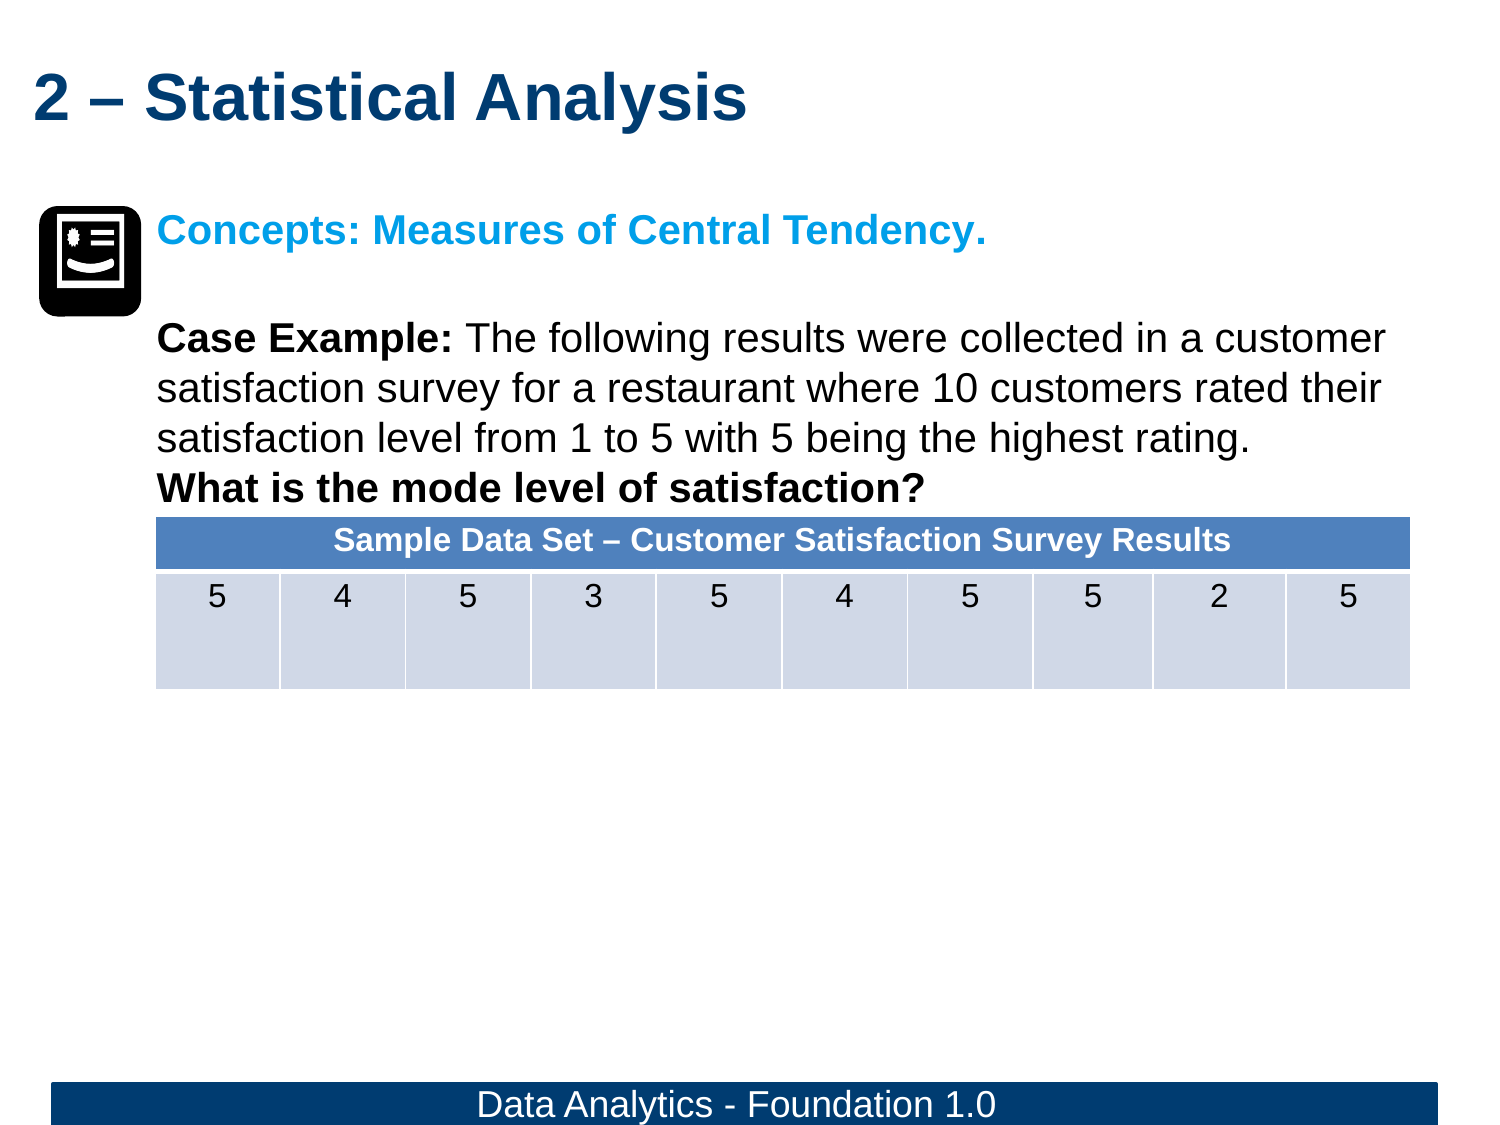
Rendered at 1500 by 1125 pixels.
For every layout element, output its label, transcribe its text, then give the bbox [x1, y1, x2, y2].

table_cell 5 [1287, 574, 1410, 689]
table_cell 3 [532, 574, 655, 689]
table_cell 4 [281, 574, 405, 689]
footer Data Analytics - Foundation 1.0 [461, 1072, 1041, 1125]
title 2 – Statistical Analysis [0, 0, 1495, 188]
table_cell 4 [783, 574, 907, 689]
table_cell 5 [406, 574, 530, 689]
table_cell 5 [657, 574, 781, 689]
table_cell 5 [908, 574, 1032, 689]
table_cell 5 [156, 574, 279, 689]
table_header Sample Data Set – Customer Satisfaction Survey Results [156, 517, 1410, 569]
table_cell 5 [1034, 574, 1152, 689]
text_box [41, 187, 140, 315]
table_cell 2 [1154, 574, 1285, 689]
text_box Concepts: Measures of Central Tendency. Case Example: The following results were collected in a customer satisfaction survey for a restaurant where 10 customers rated their satisfaction level from 1 to 5 with 5 being the highest rating. What is the mode level of satisfaction? [141, 194, 1450, 1090]
